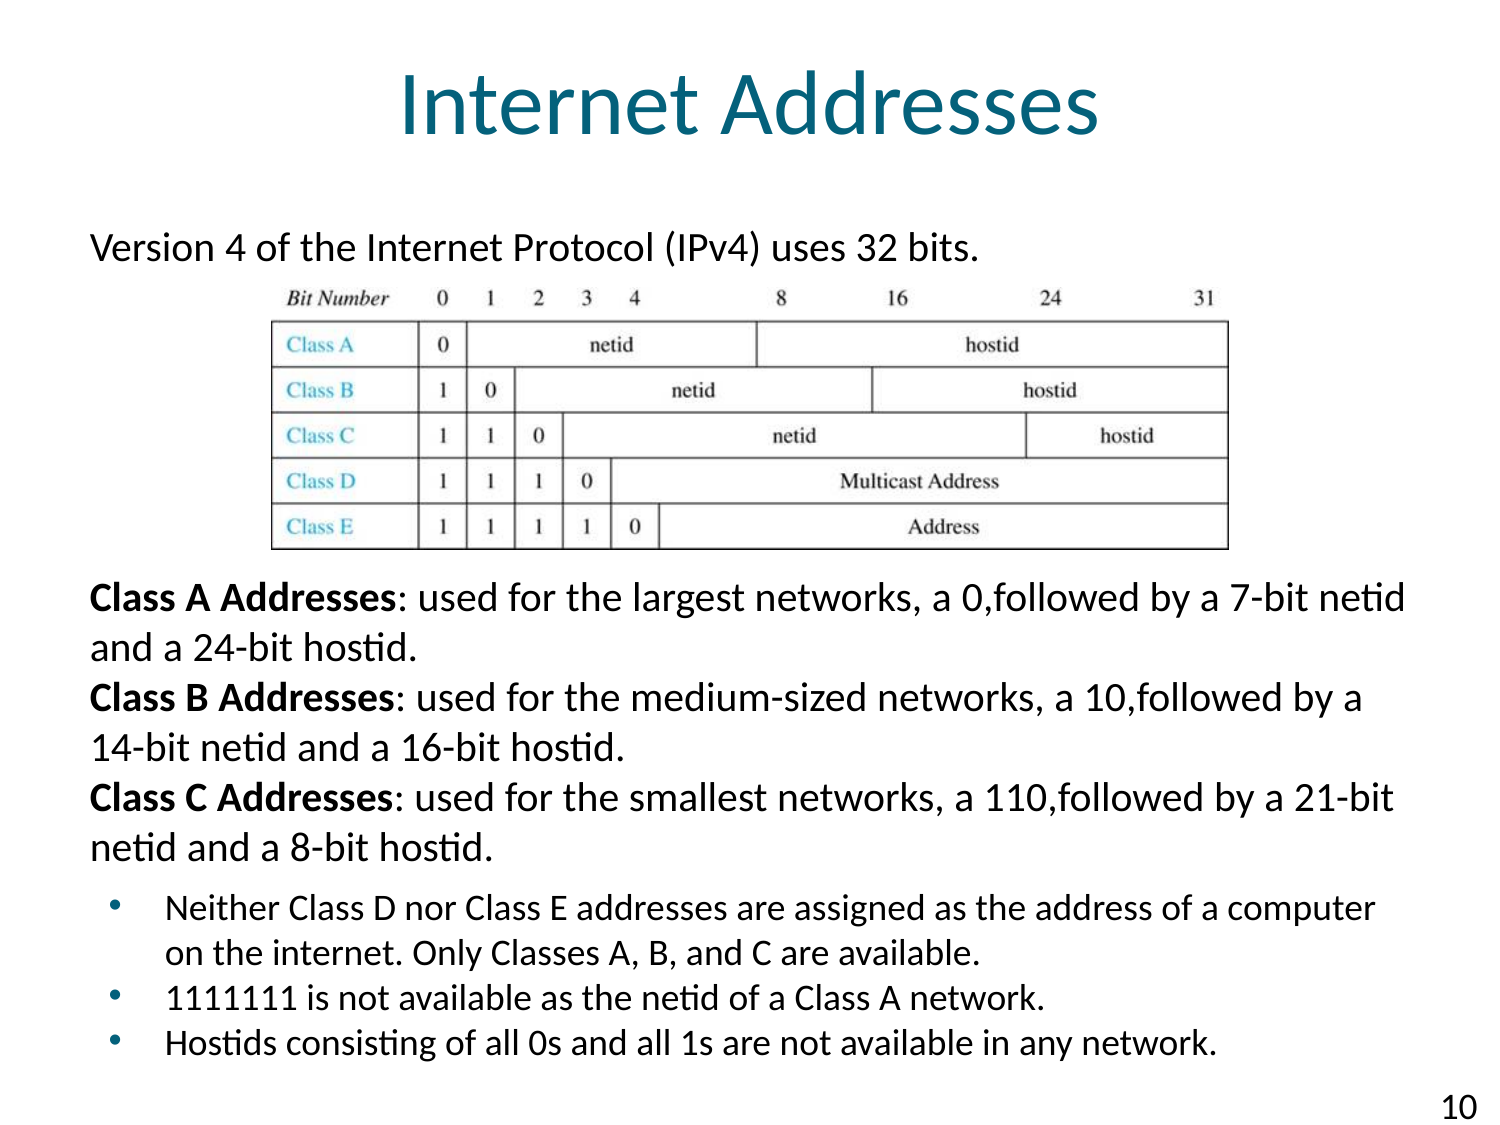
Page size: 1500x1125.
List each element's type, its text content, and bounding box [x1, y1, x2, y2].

list Version 4 of the Internet Protocol (IPv4) uses 32 bits. [75, 212, 1425, 270]
list Class A Addresses: used for the largest networks, a 0,followed by a 7-bit netid and a 24-bit hostid. Class B Addresses: used for the medium-sized networks, a 10,followed by a 14-bit netid and a 16-bit hostid. Class C Addresses: used for the smallest networks, a 110,followed by a 21-bit netid and a 8-bit hostid. Neither Class D nor Class E addresses are assigned as the address of a computer on the internet. Only Classes A, B, and C are available. 1111111 is not available as the netid of a Class A network. Hostids consisting of all 0s and all 1s are not available in any network. [75, 562, 1425, 1063]
title Internet Addresses [0, 0, 1500, 195]
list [270, 287, 1229, 551]
